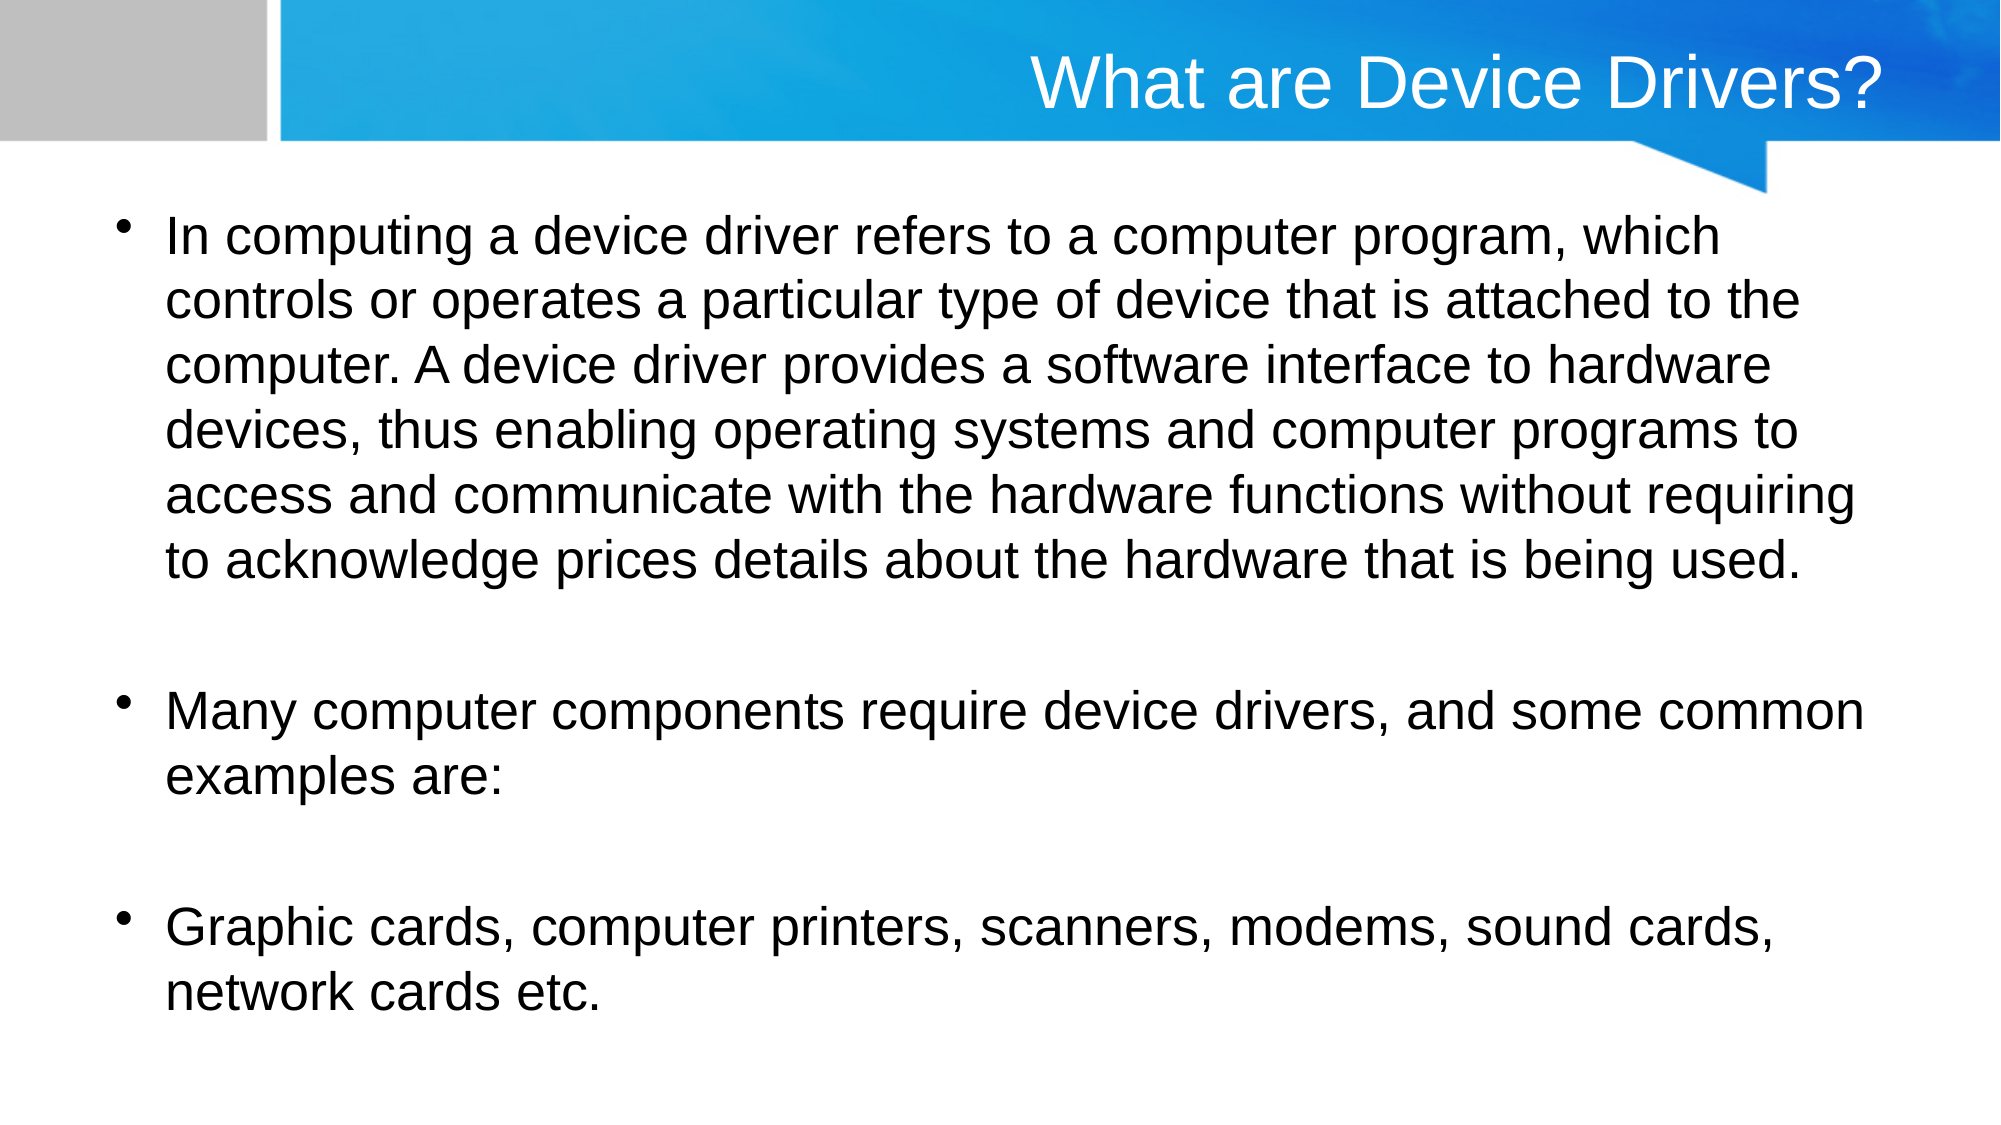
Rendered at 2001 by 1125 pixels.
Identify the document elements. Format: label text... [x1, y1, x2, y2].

list In computing a device driver refers to a computer program, which controls or operates a particular type of device that is attached to the computer. A device driver provides a software interface to hardware devices, thus enabling operating systems and computer programs to access and communicate with the hardware functions without requiring to acknowledge prices details about the hardware that is being used. Many computer components require device drivers, and some common examples are: Graphic cards, computer printers, scanners, modems, sound cards, network cards etc. [99, 192, 1901, 1104]
title What are Device Drivers? [99, 30, 1901, 127]
picture [0, 0, 2000, 1125]
